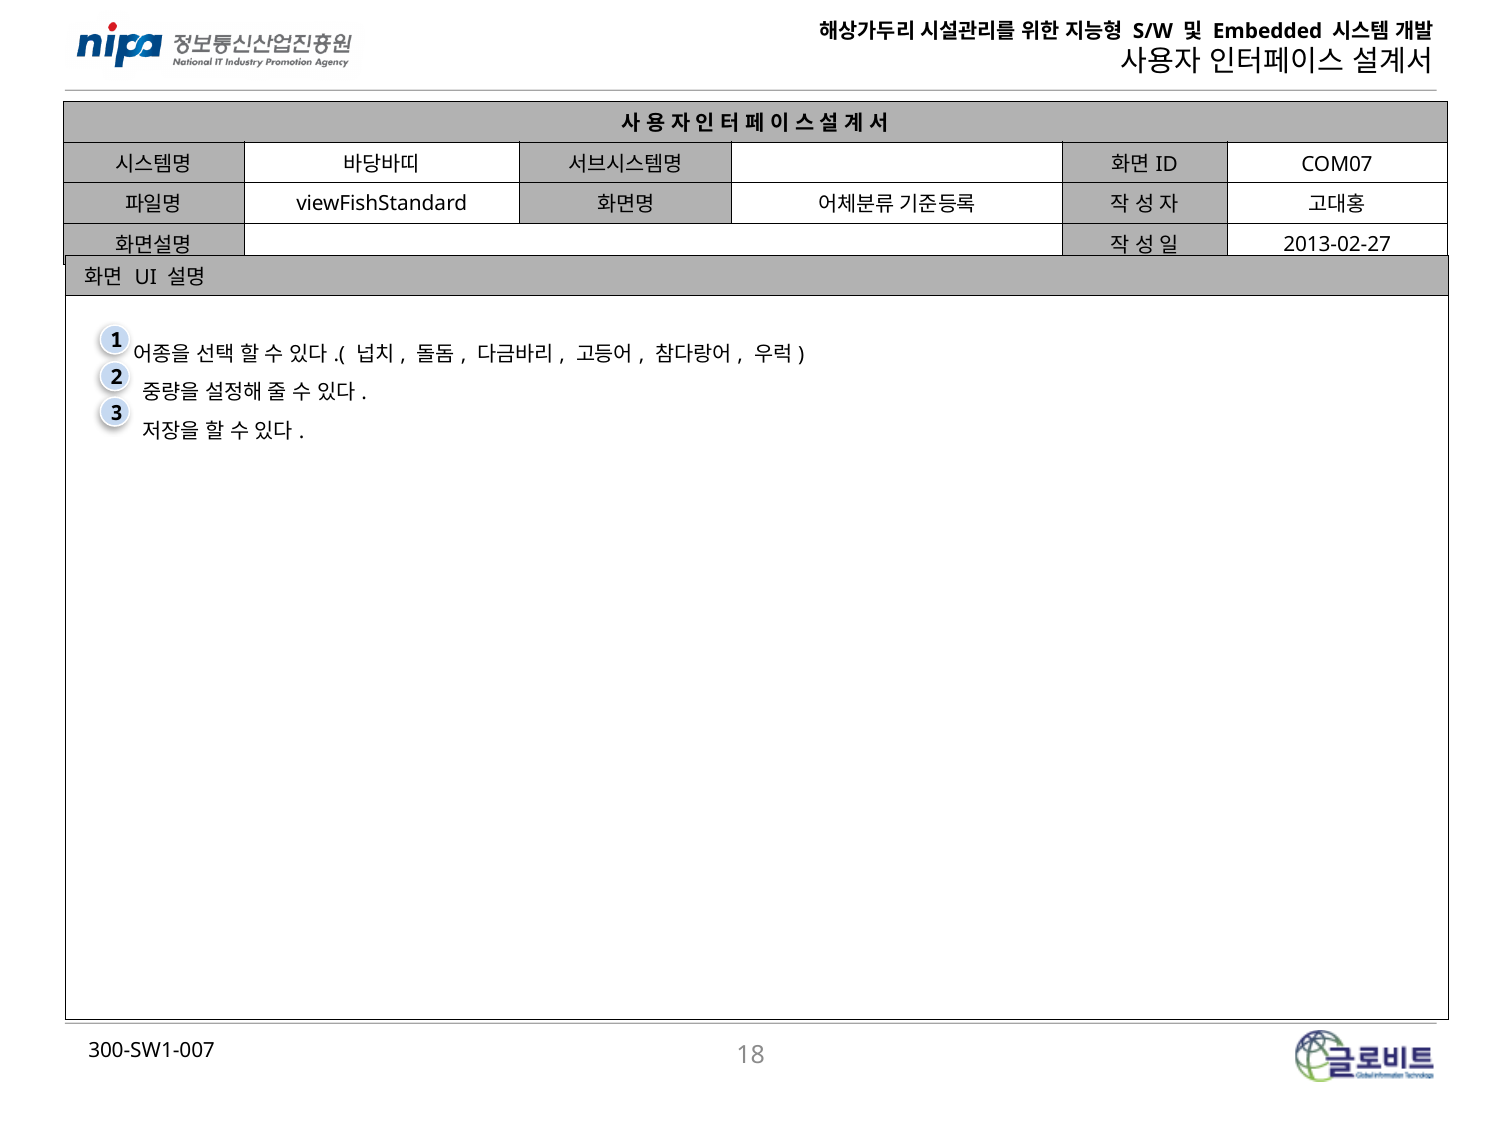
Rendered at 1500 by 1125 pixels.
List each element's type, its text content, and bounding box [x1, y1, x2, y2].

table_cell 시스템명 [64, 143, 244, 182]
table_cell 2013-02-27 [1228, 224, 1447, 255]
text_box 3 [99, 396, 131, 427]
table_cell 화면명 [520, 183, 731, 223]
table_cell 고대홍 [1228, 183, 1447, 223]
table_cell viewFishStandard [245, 183, 519, 223]
table_cell 파일명 [64, 183, 244, 223]
table_cell 화면설명 [64, 224, 244, 255]
table_cell 작 성 일 [1063, 224, 1227, 255]
table_cell 어종을 선택 할 수 있다.( 넙치, 돌돔, 다금바리, 고등어, 참다랑어, 우럭) 중량을 설정해 줄 수 있다. 저장을 할 수 있다. [66, 296, 1448, 1019]
picture [64, 22, 365, 73]
table_cell COM07 [1228, 143, 1447, 182]
text_box 1 [99, 324, 131, 355]
text_box 2 [99, 360, 131, 392]
table_header 화면 UI 설명 [66, 256, 1448, 295]
table_cell 바당바띠 [245, 143, 519, 182]
table_cell 작 성 자 [96, 325, 130, 363]
table_cell [245, 224, 1062, 255]
table_cell 어체분류 기준등록 [732, 183, 1062, 223]
table_cell [732, 143, 1062, 182]
table_cell 작 성 자 [1063, 183, 1227, 223]
table_header 사 용 자 인 터 페 이 스 설 계 서 [64, 102, 1447, 142]
table_cell 화면ID [1063, 143, 1227, 182]
picture [1294, 1030, 1437, 1082]
table_cell 서브시스템명 [520, 143, 731, 182]
